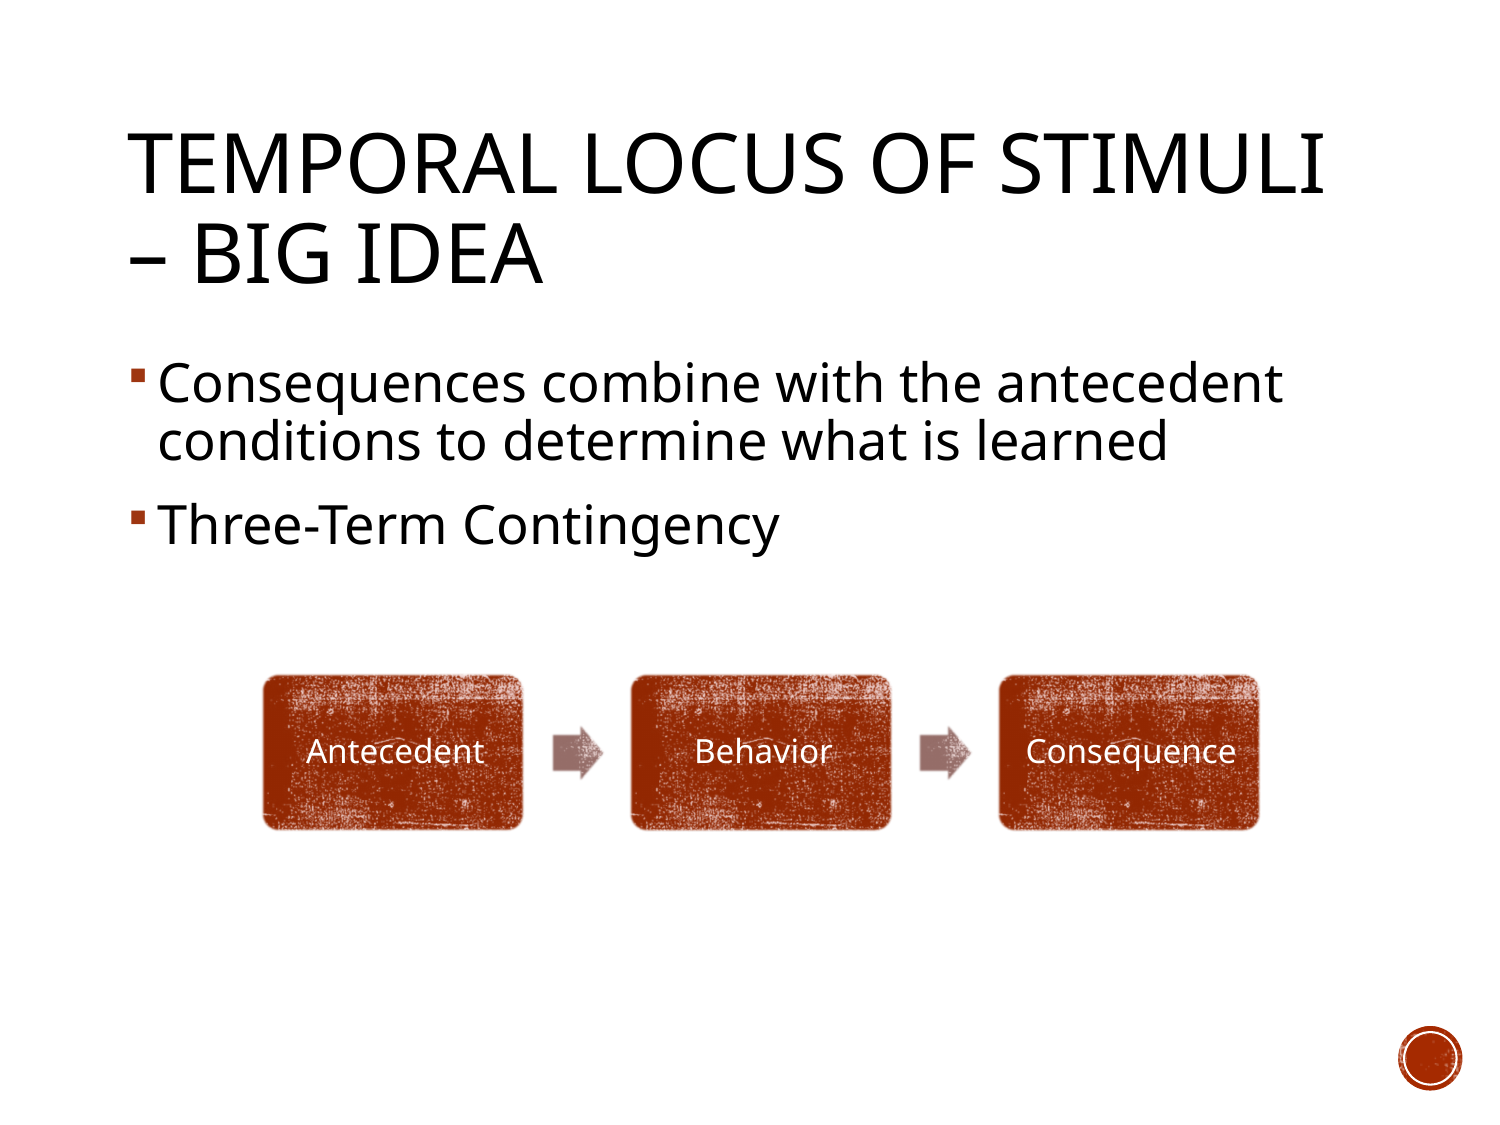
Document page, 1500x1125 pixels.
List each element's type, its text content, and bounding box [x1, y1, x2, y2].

list Consequences combine with the antecedent conditions to determine what is learned Three-Term Contingency [112, 348, 1388, 1013]
title Temporal locus of stimuli – Big Idea [112, 79, 1388, 344]
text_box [261, 419, 1261, 1083]
